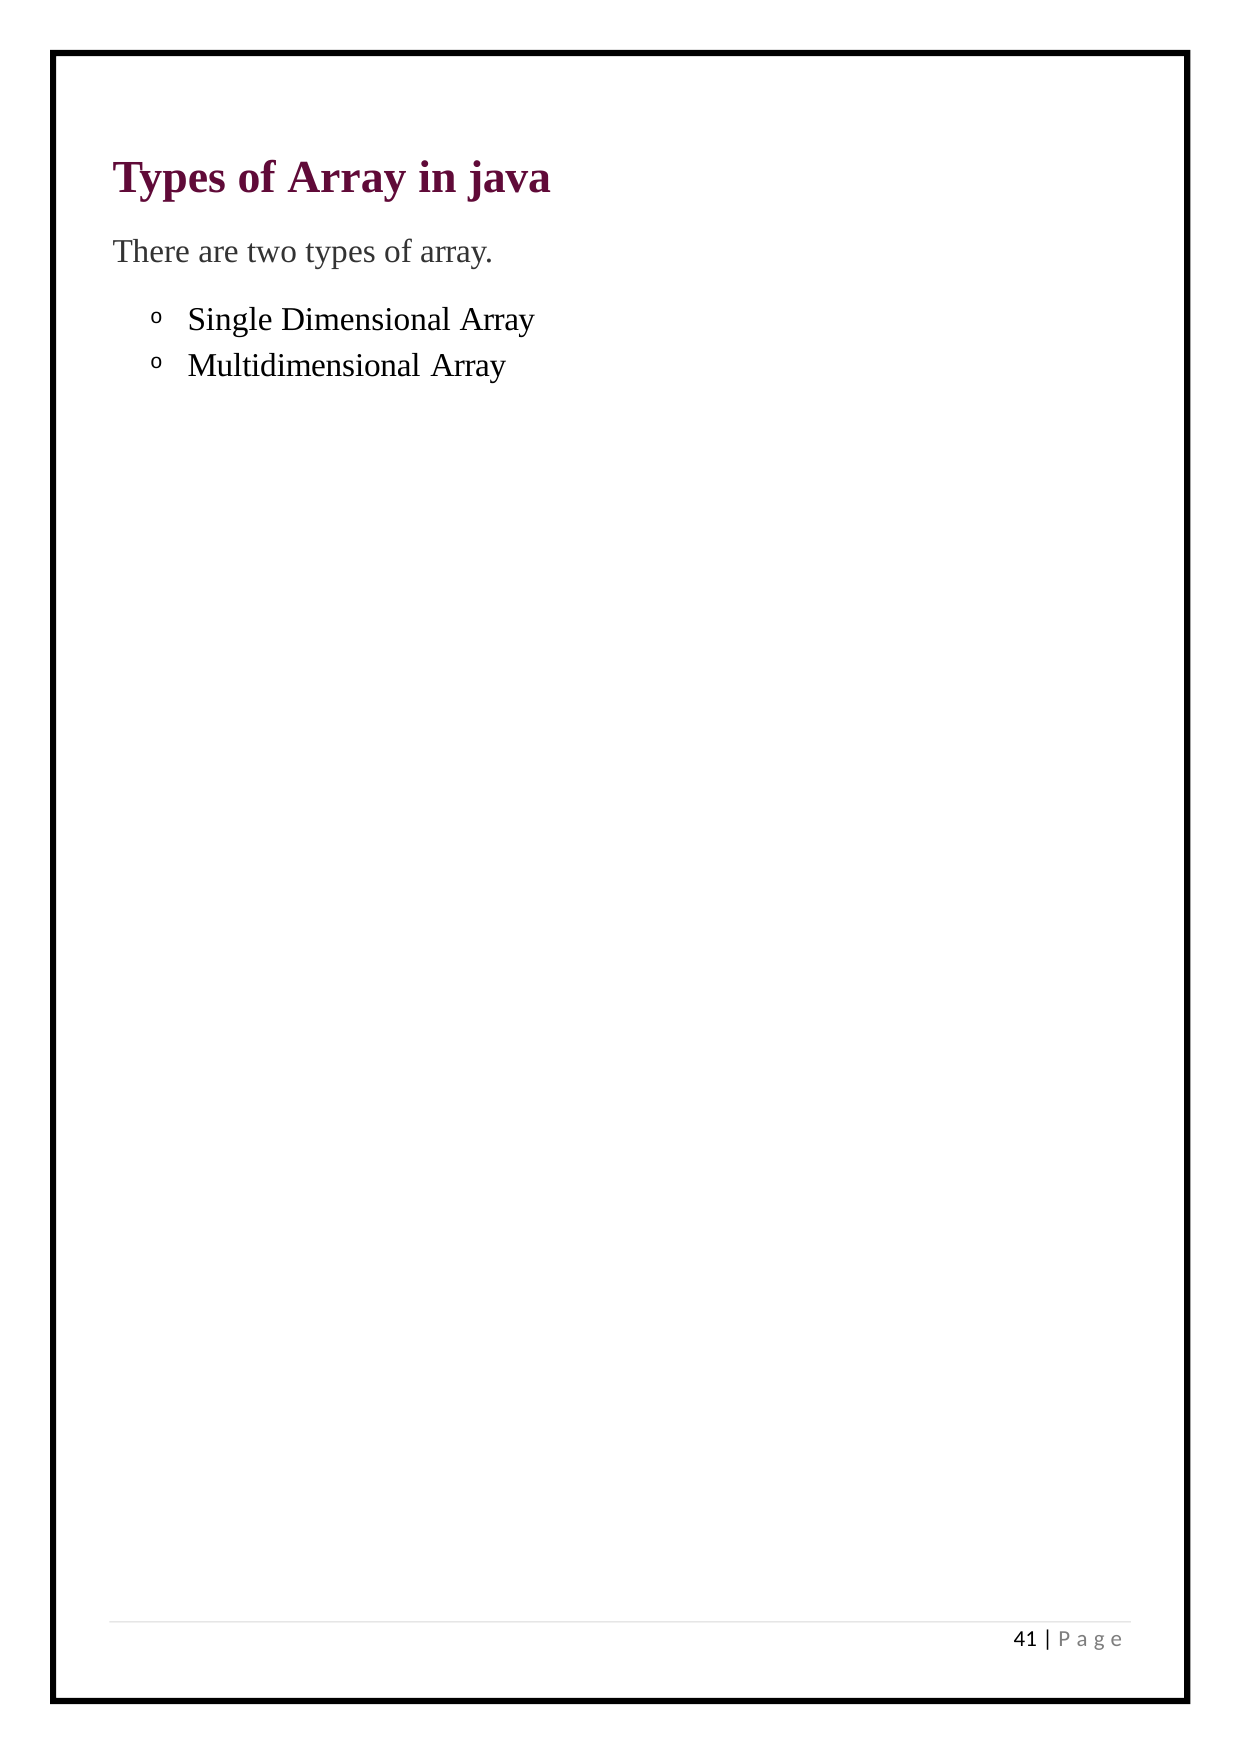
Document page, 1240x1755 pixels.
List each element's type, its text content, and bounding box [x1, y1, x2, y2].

slide_number 41 | P a g e [1007, 1626, 1124, 1755]
text_box Types of Array in java There are two types of array. Single Dimensional Array Multidimensional Array [110, 144, 558, 383]
text_box [50, 49, 1191, 1705]
